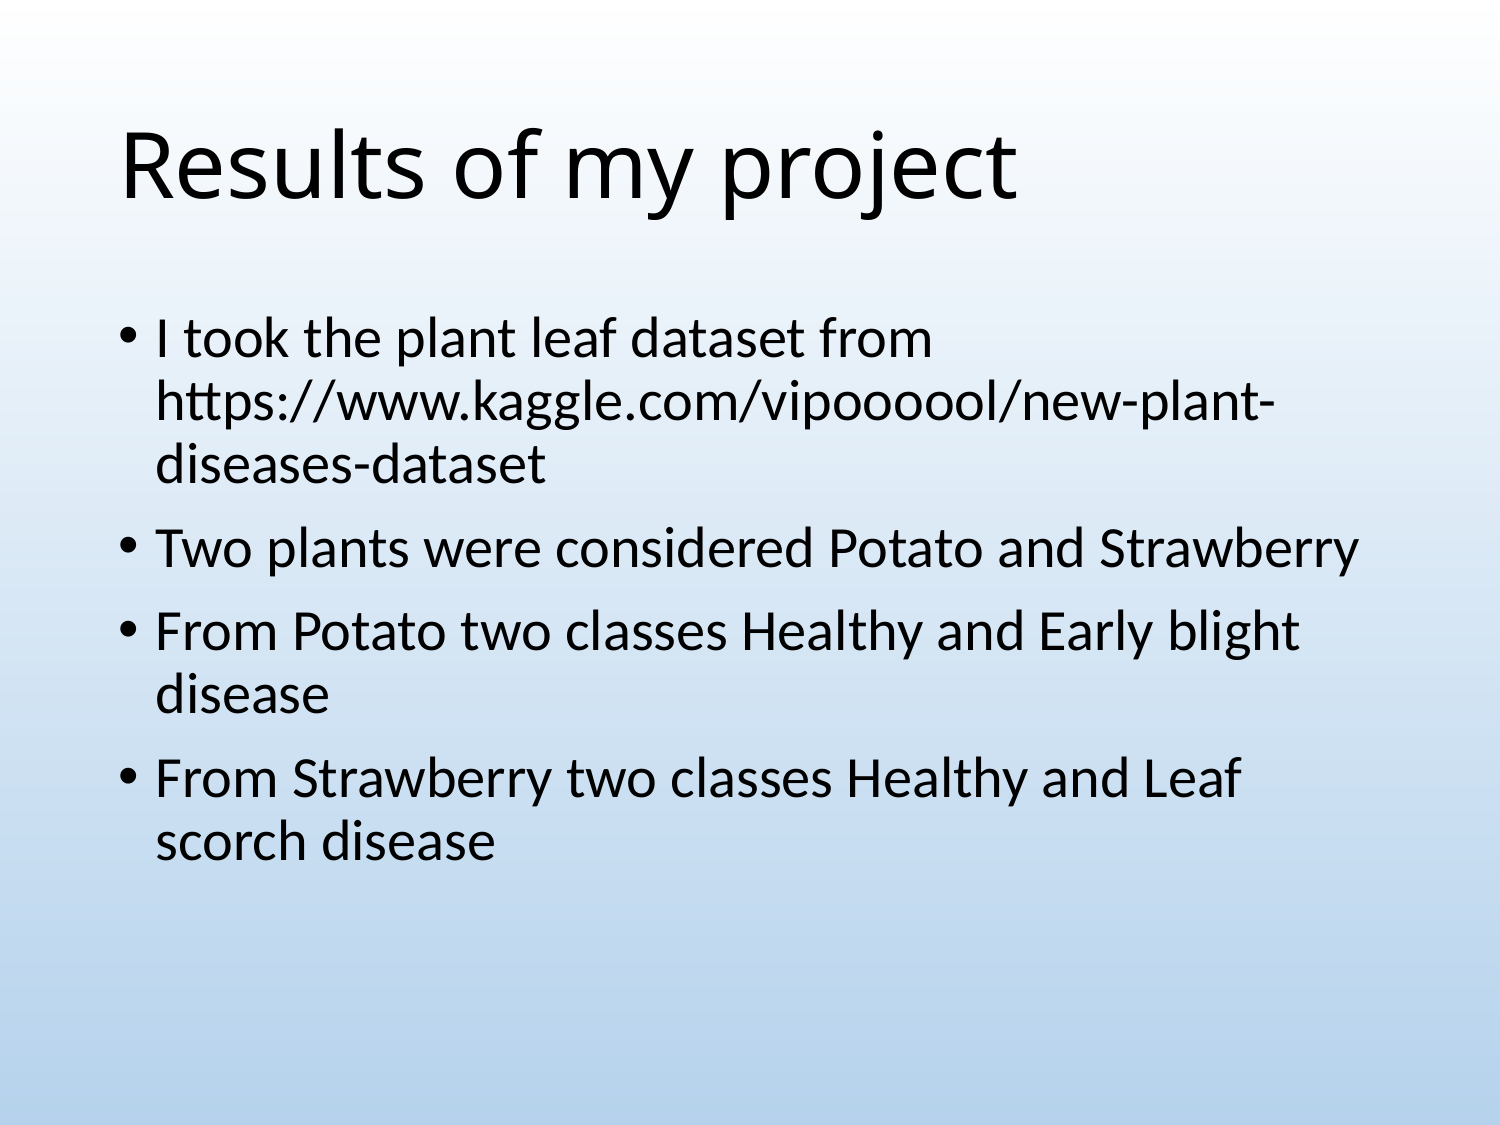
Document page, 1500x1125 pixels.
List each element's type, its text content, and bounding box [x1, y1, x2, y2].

title Results of my project [103, 59, 1397, 278]
list I took the plant leaf dataset from https://www.kaggle.com/vipoooool/new-plant-diseases-dataset Two plants were considered Potato and Strawberry From Potato two classes Healthy and Early blight disease From Strawberry two classes Healthy and Leaf scorch disease [103, 299, 1397, 1014]
